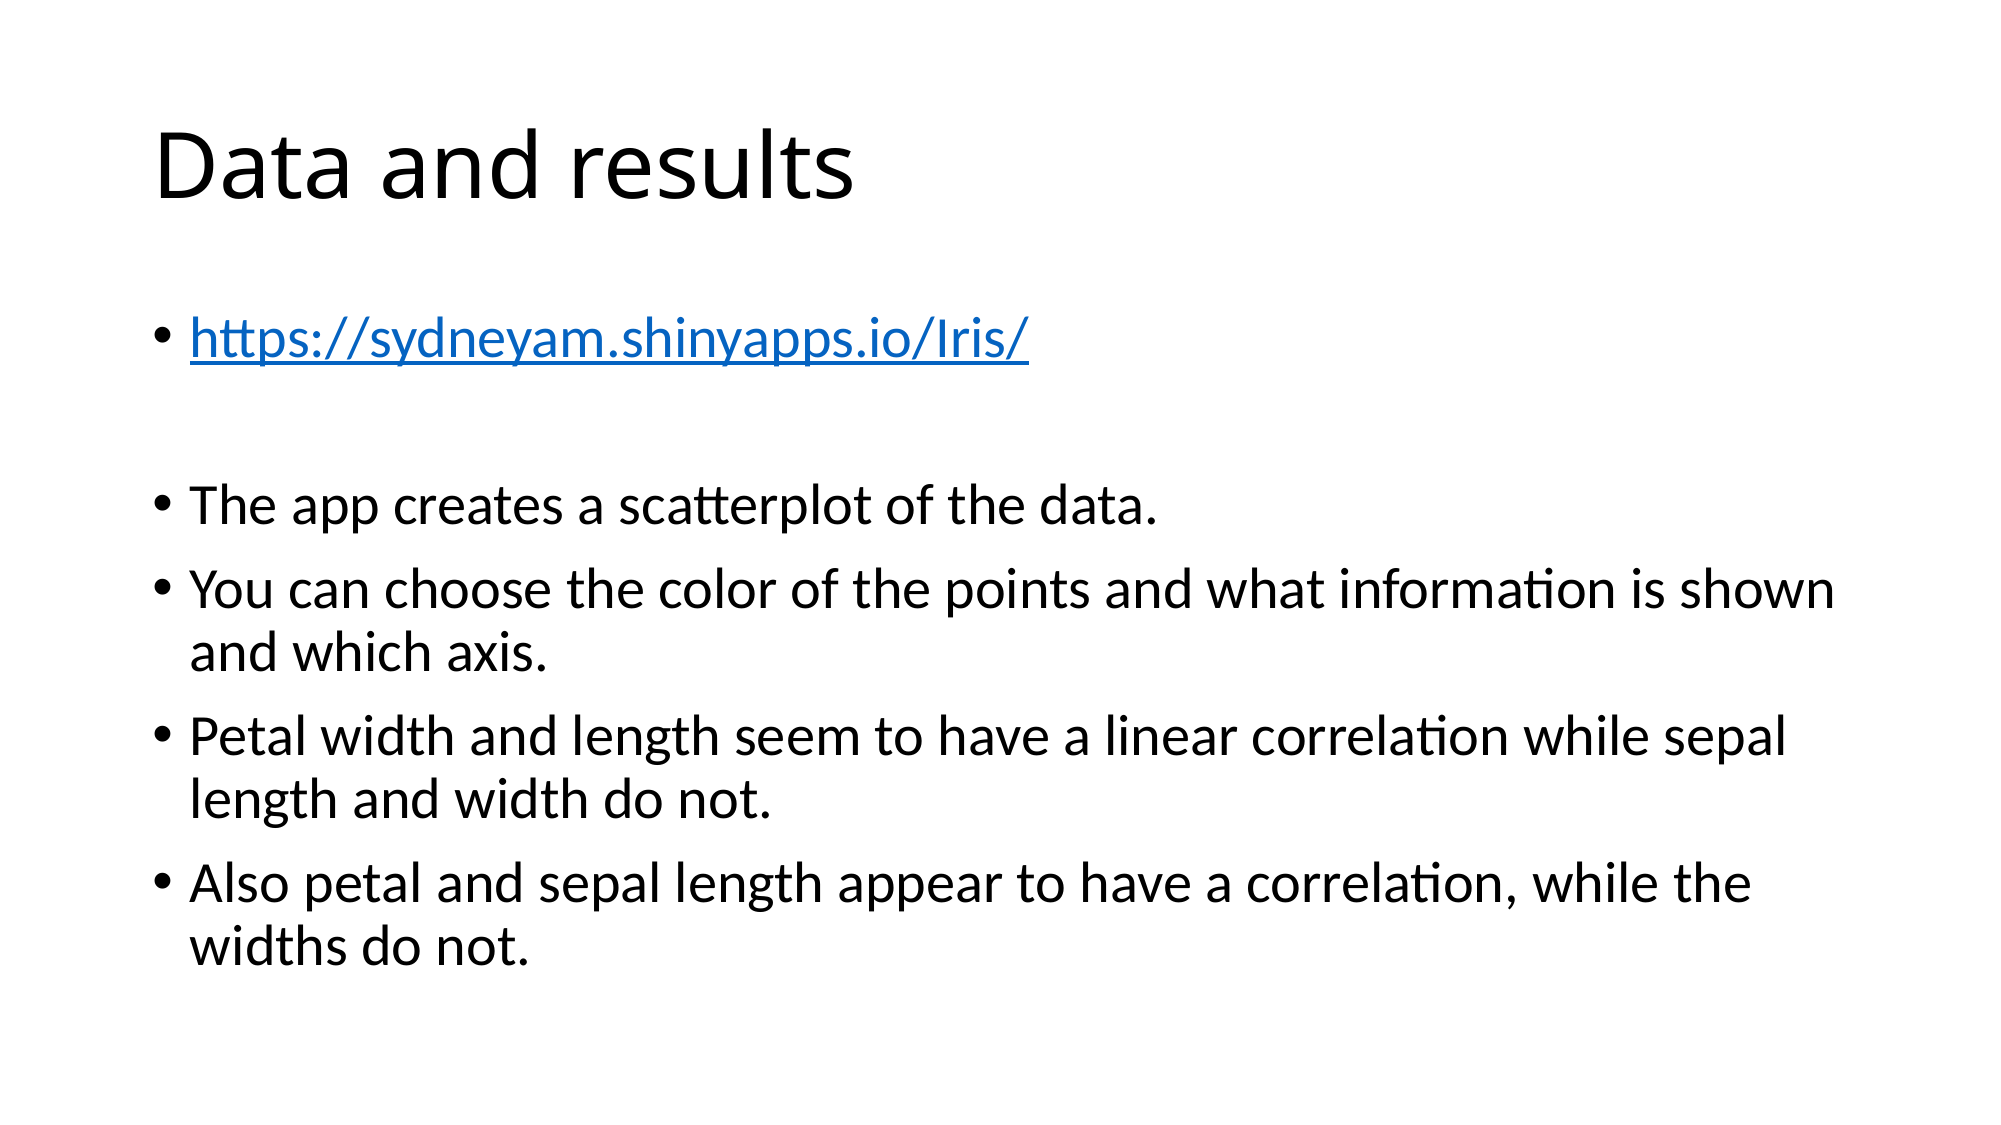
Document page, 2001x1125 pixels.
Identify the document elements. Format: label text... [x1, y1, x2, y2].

title Data and results [137, 59, 1863, 278]
list https://sydneyam.shinyapps.io/Iris/ The app creates a scatterplot of the data. You can choose the color of the points and what information is shown and which axis. Petal width and length seem to have a linear correlation while sepal length and width do not. Also petal and sepal length appear to have a correlation, while the widths do not. [137, 299, 1863, 1014]
